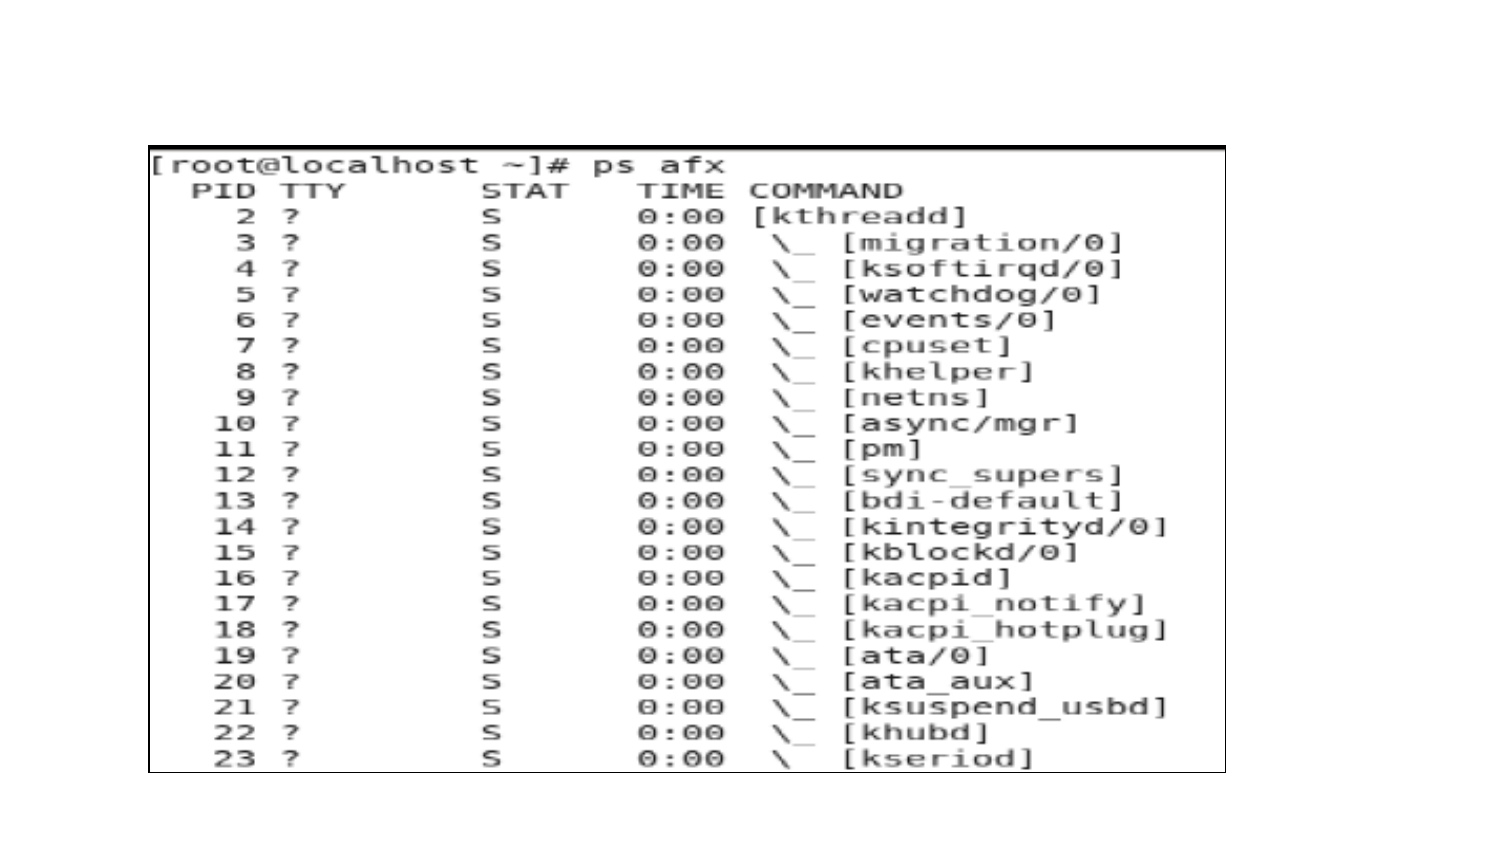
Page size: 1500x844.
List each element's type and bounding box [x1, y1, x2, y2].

list [149, 146, 1226, 773]
